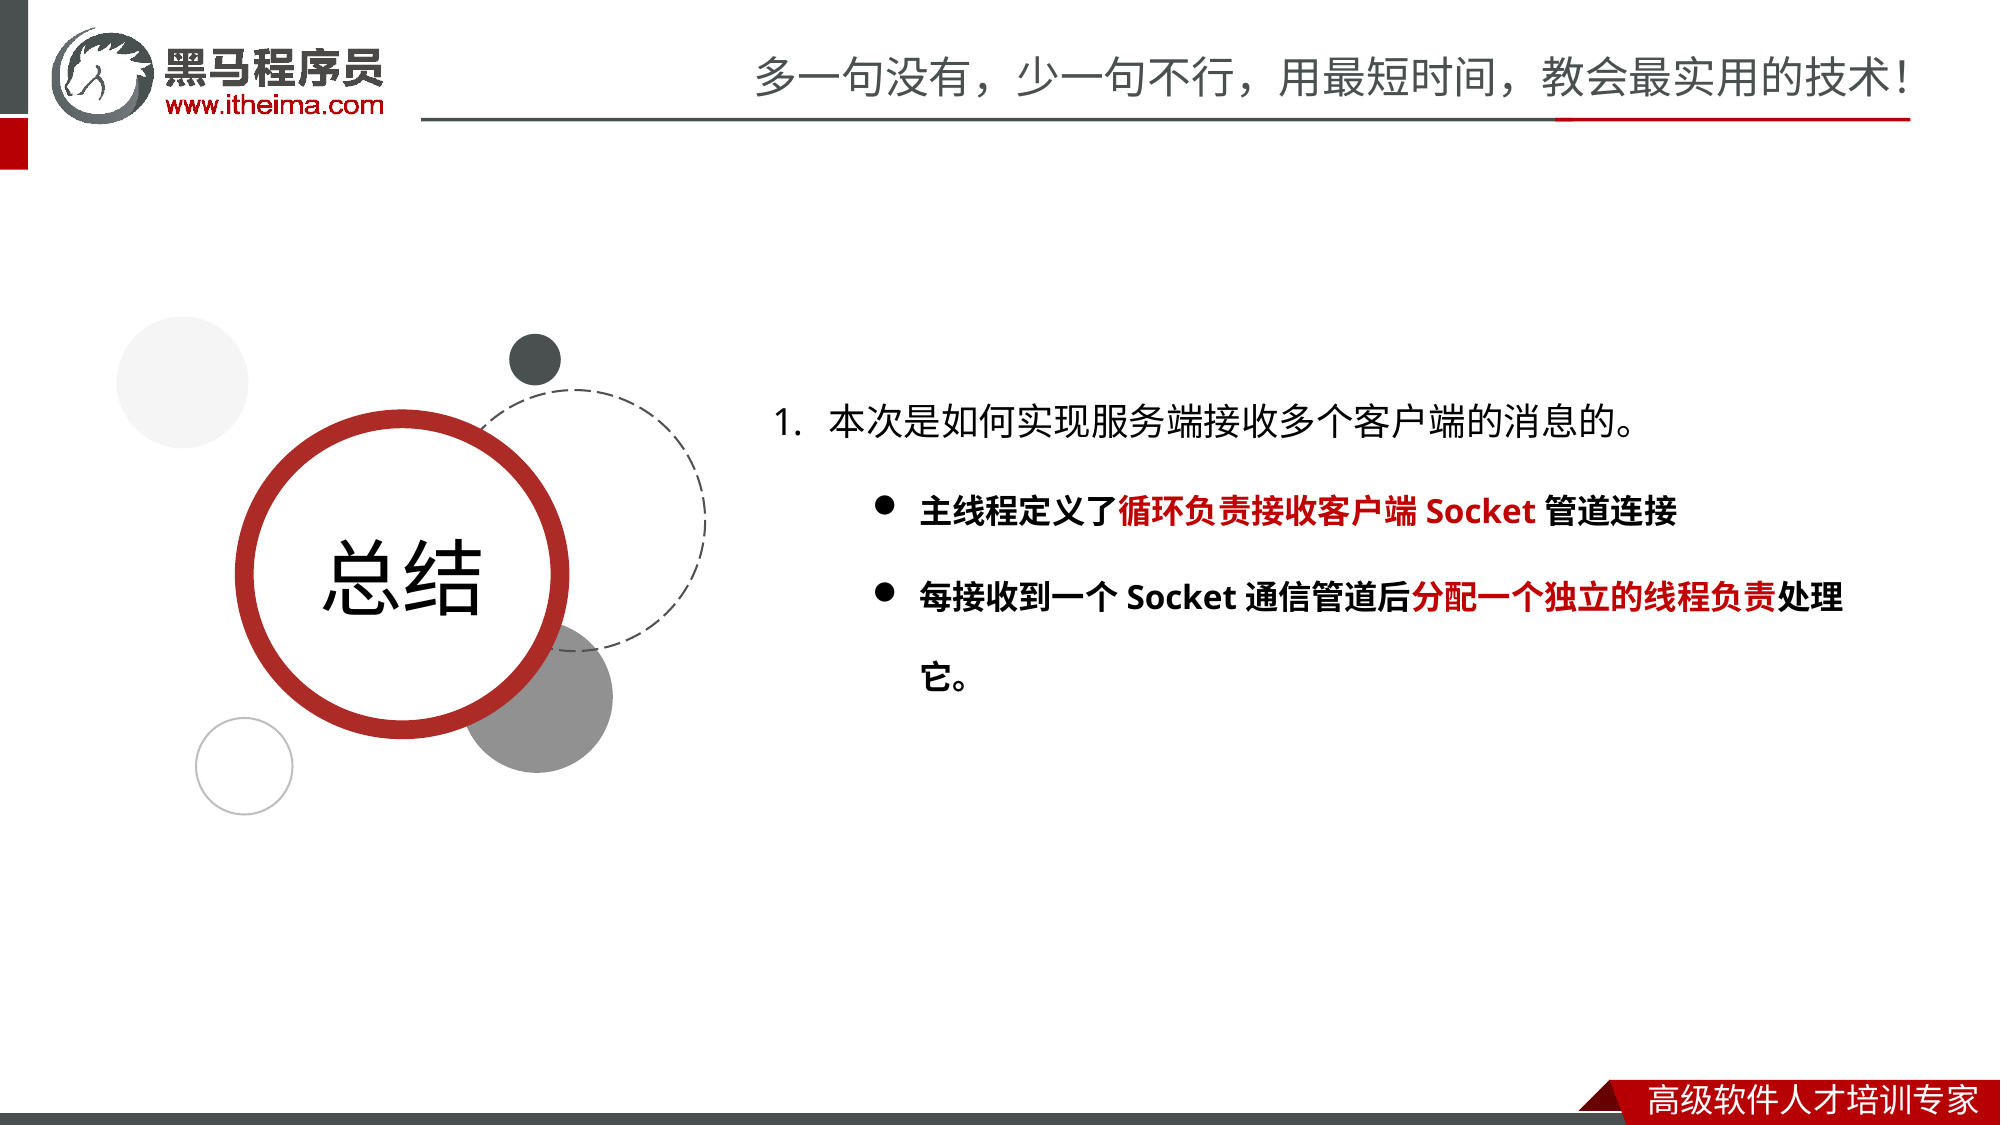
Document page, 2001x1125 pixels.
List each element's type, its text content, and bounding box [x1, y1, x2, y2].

list 本次是如何实现服务端接收多个客户端的消息的。 主线程定义了循环负责接收客户端Socket管道连接 每接收到一个Socket通信管道后分配一个独立的线程负责处理它。 [757, 154, 1917, 895]
picture [50, 26, 384, 125]
